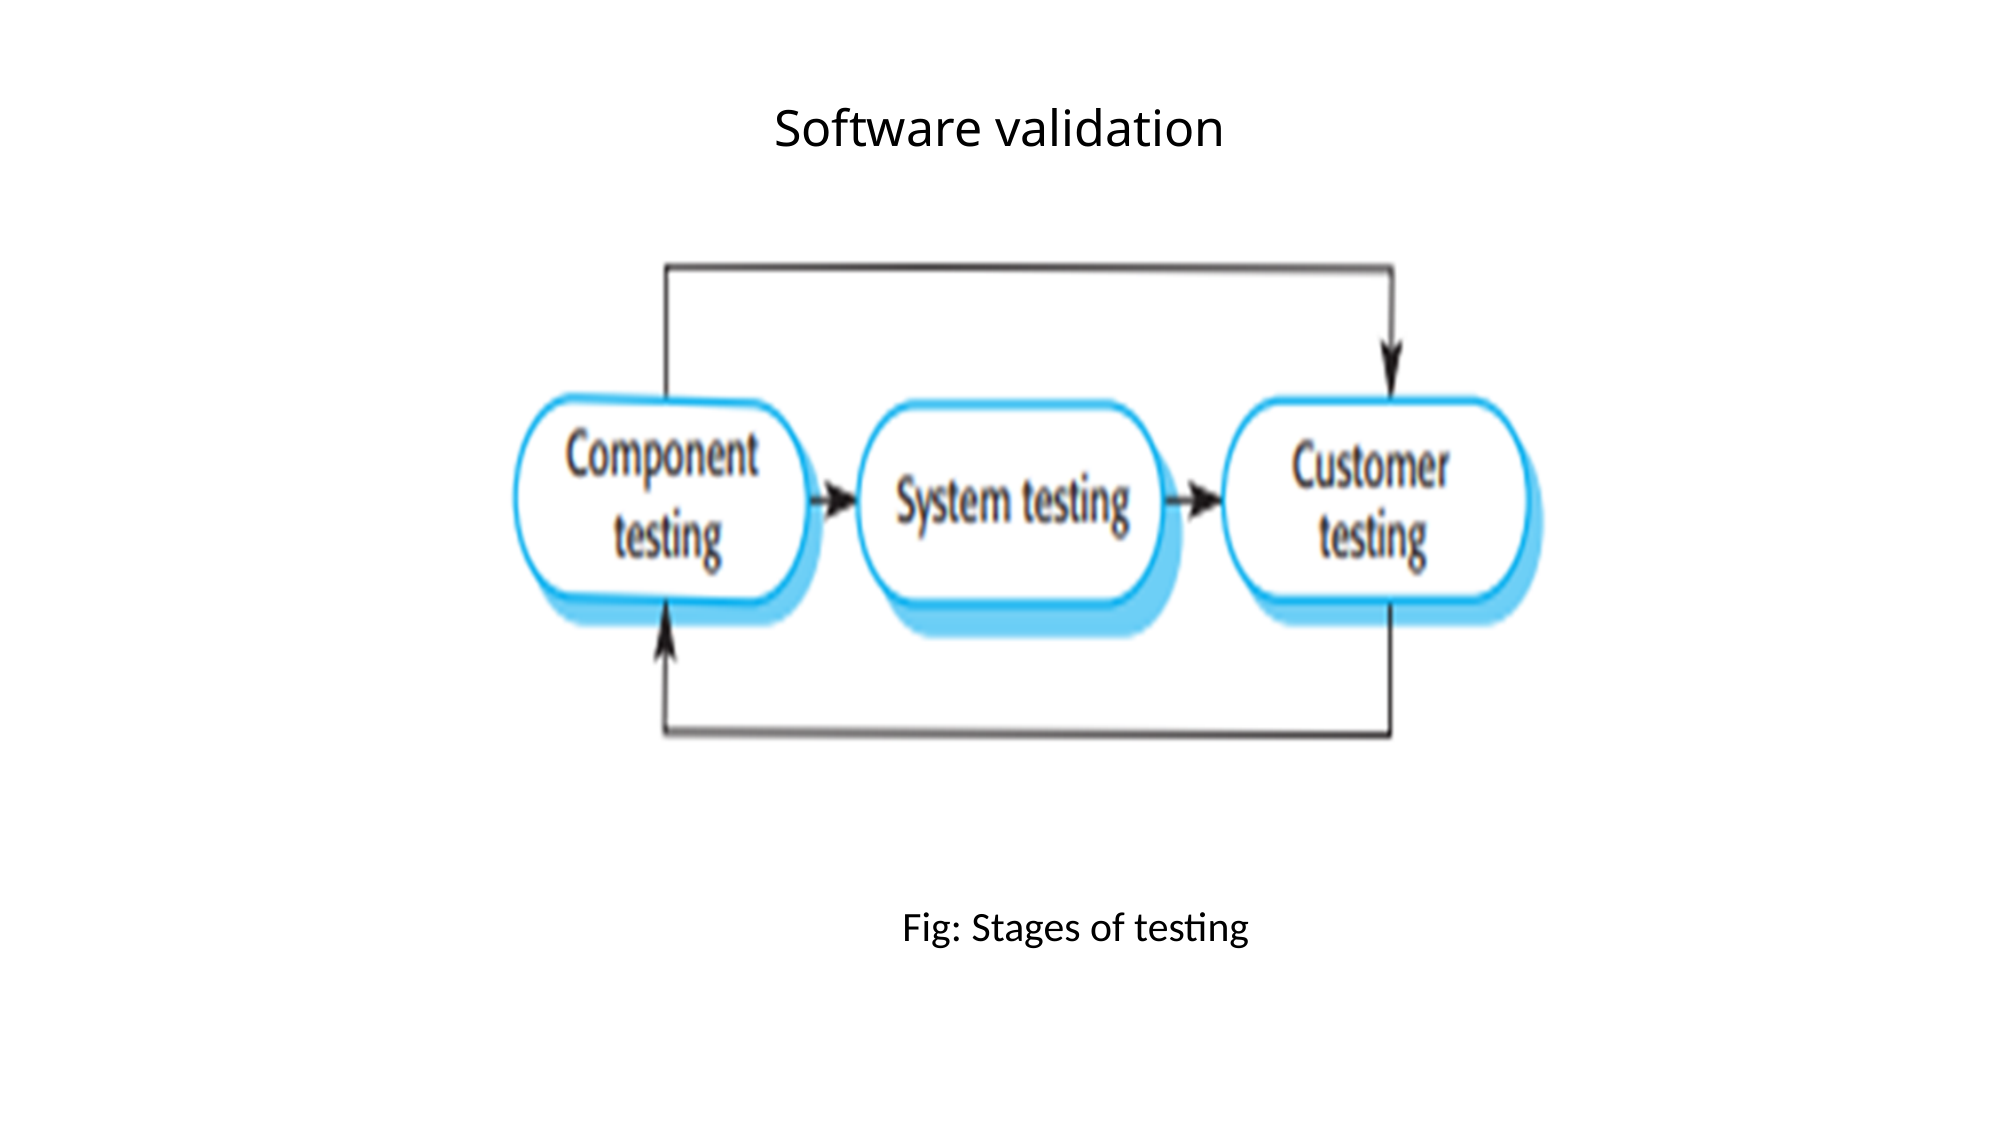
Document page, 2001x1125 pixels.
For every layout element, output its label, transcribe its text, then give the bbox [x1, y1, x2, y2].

list Fig: Stages of testing [137, 299, 1863, 1014]
picture [297, 200, 1657, 873]
title Software validation [137, 59, 1863, 201]
